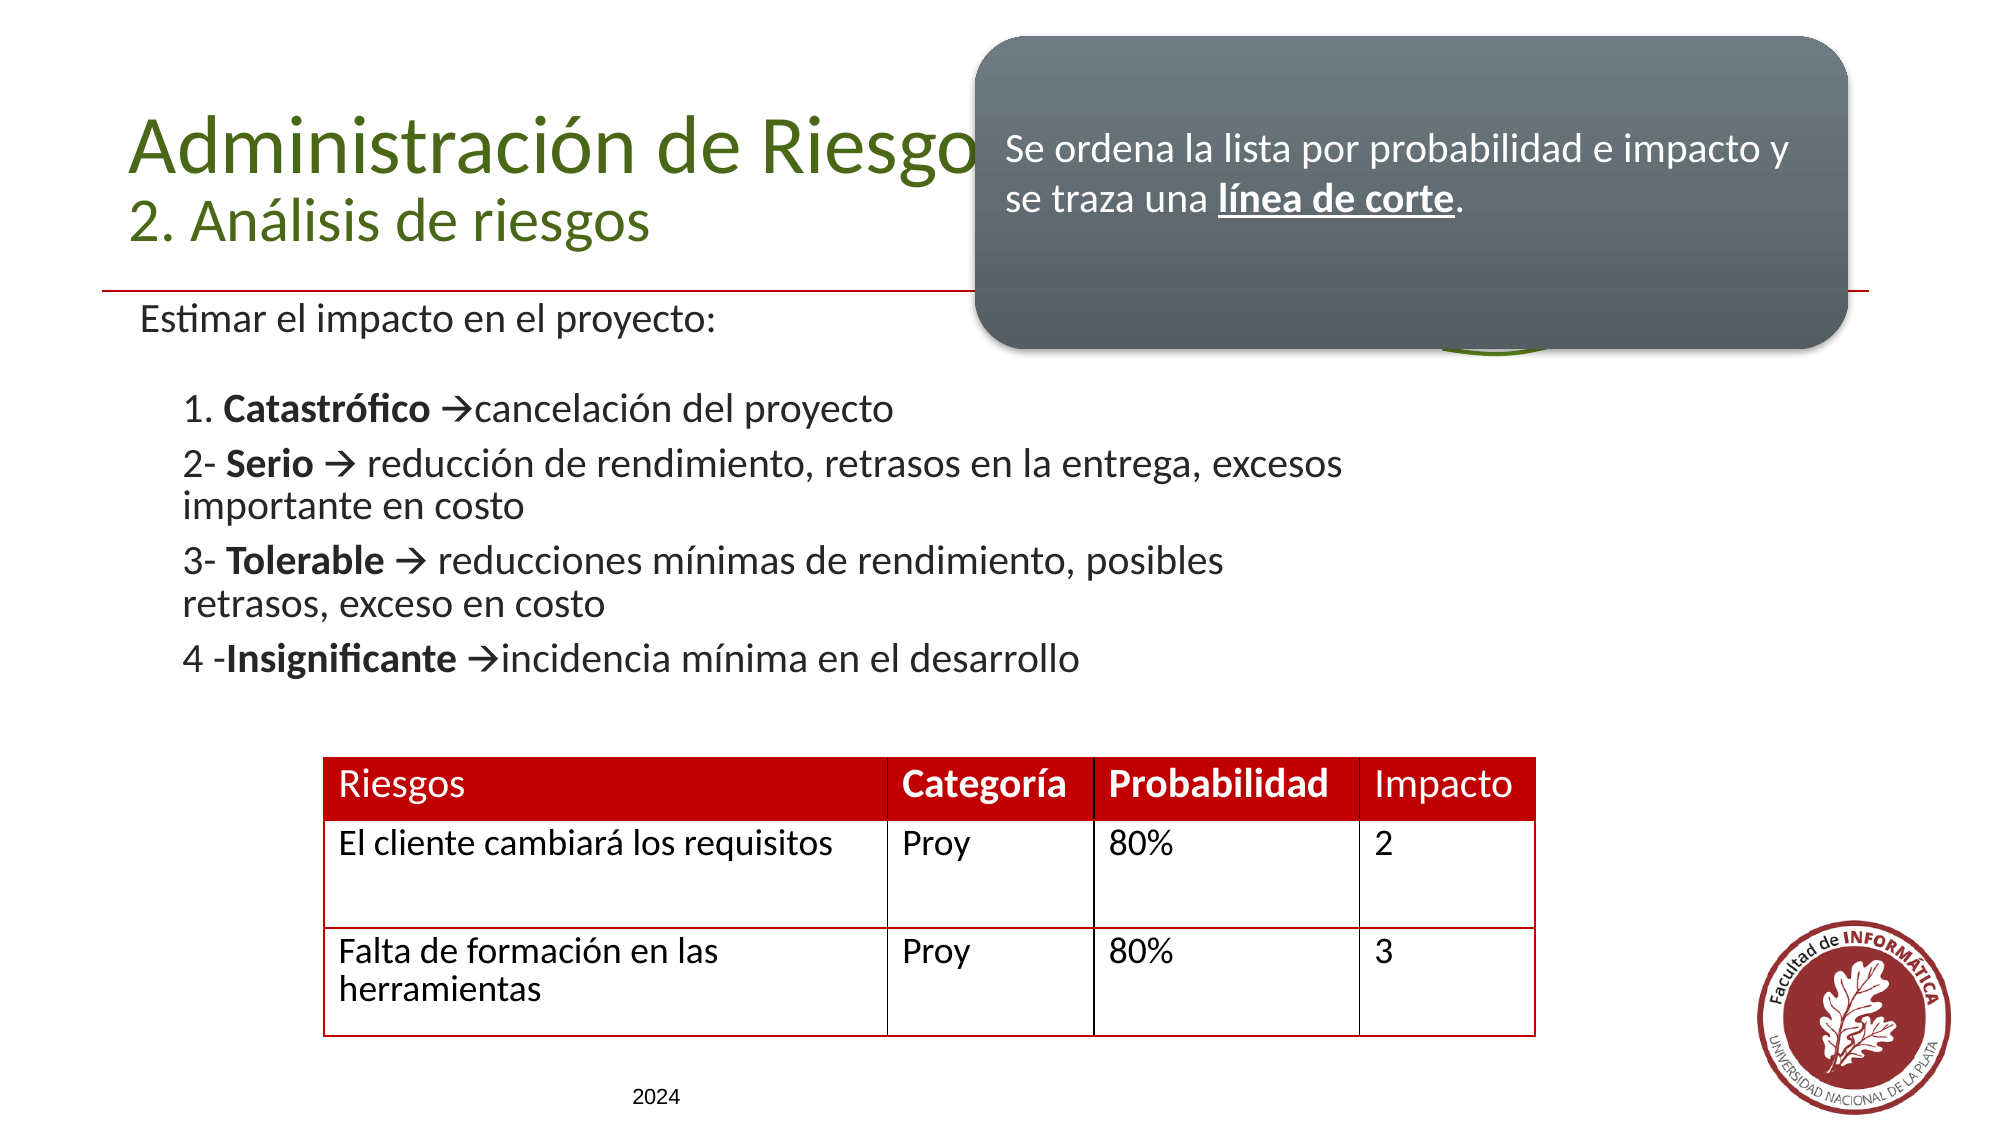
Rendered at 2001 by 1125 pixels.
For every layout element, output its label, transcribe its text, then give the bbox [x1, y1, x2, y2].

table_cell 80% [1095, 821, 1359, 927]
table_cell Proy [888, 929, 1093, 1035]
text_box Se ordena la lista por probabilidad e impacto y se traza una línea de corte. [974, 36, 1849, 350]
text_box Estimar el impacto en el proyecto: 1. Catastrófico 🡪cancelación del proyecto 2- Serio 🡪 reducción de rendimiento, retrasos en la entrega, excesos importante en costo 3- Tolerable 🡪 reducciones mínimas de rendimiento, posibles retrasos, exceso en costo 4 -Insignificante 🡪incidencia mínima en el desarrollo [124, 284, 1389, 903]
table_cell 80% [1095, 929, 1359, 1035]
table_header Impacto [1360, 759, 1534, 819]
table_header Categoría [888, 759, 1093, 819]
table_header Riesgos [325, 759, 887, 819]
table_cell El cliente cambiará los requisitos [325, 821, 887, 927]
table_cell Falta de formación en las herramientas [325, 929, 887, 1035]
table_cell 3 [1360, 929, 1534, 1035]
text_box Administración de Riesgos 2. Análisis de riesgos [113, 75, 972, 285]
table_cell 2 [1360, 821, 1534, 927]
table_cell Proy [888, 821, 1093, 927]
table_header Probabilidad [1095, 759, 1359, 819]
picture [1757, 920, 1956, 1116]
